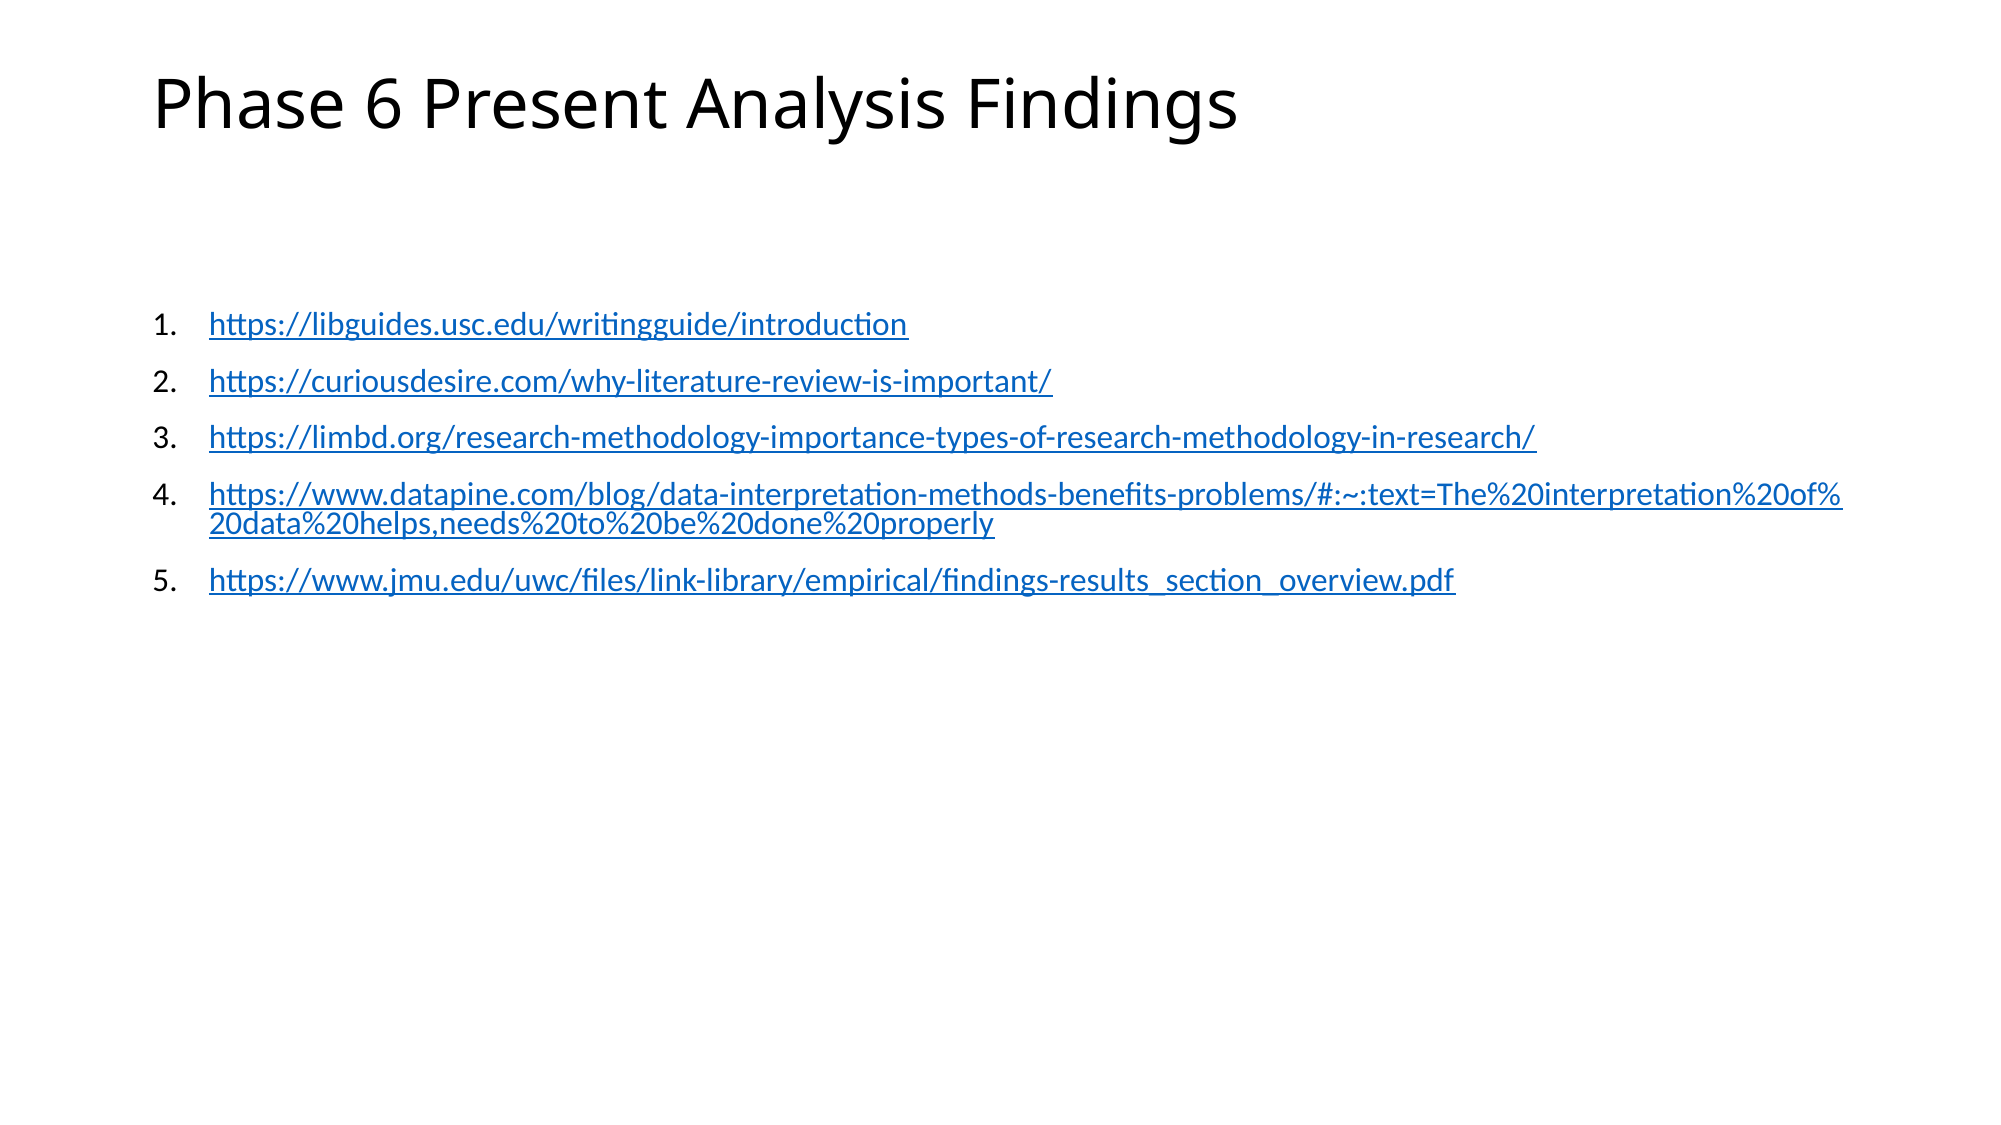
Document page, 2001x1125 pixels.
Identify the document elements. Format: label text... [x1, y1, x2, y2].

list https://libguides.usc.edu/writingguide/introduction https://curiousdesire.com/why-literature-review-is-important/ https://limbd.org/research-methodology-importance-types-of-research-methodology-in-research/ https://www.datapine.com/blog/data-interpretation-methods-benefits-problems/#:~:text=The%20interpretation%20of%20data%20helps,needs%20to%20be%20done%20properly https://www.jmu.edu/uwc/files/link-library/empirical/findings-results_section_overview.pdf [137, 299, 1863, 1014]
title Phase 6 Present Analysis Findings [137, 61, 1863, 152]
